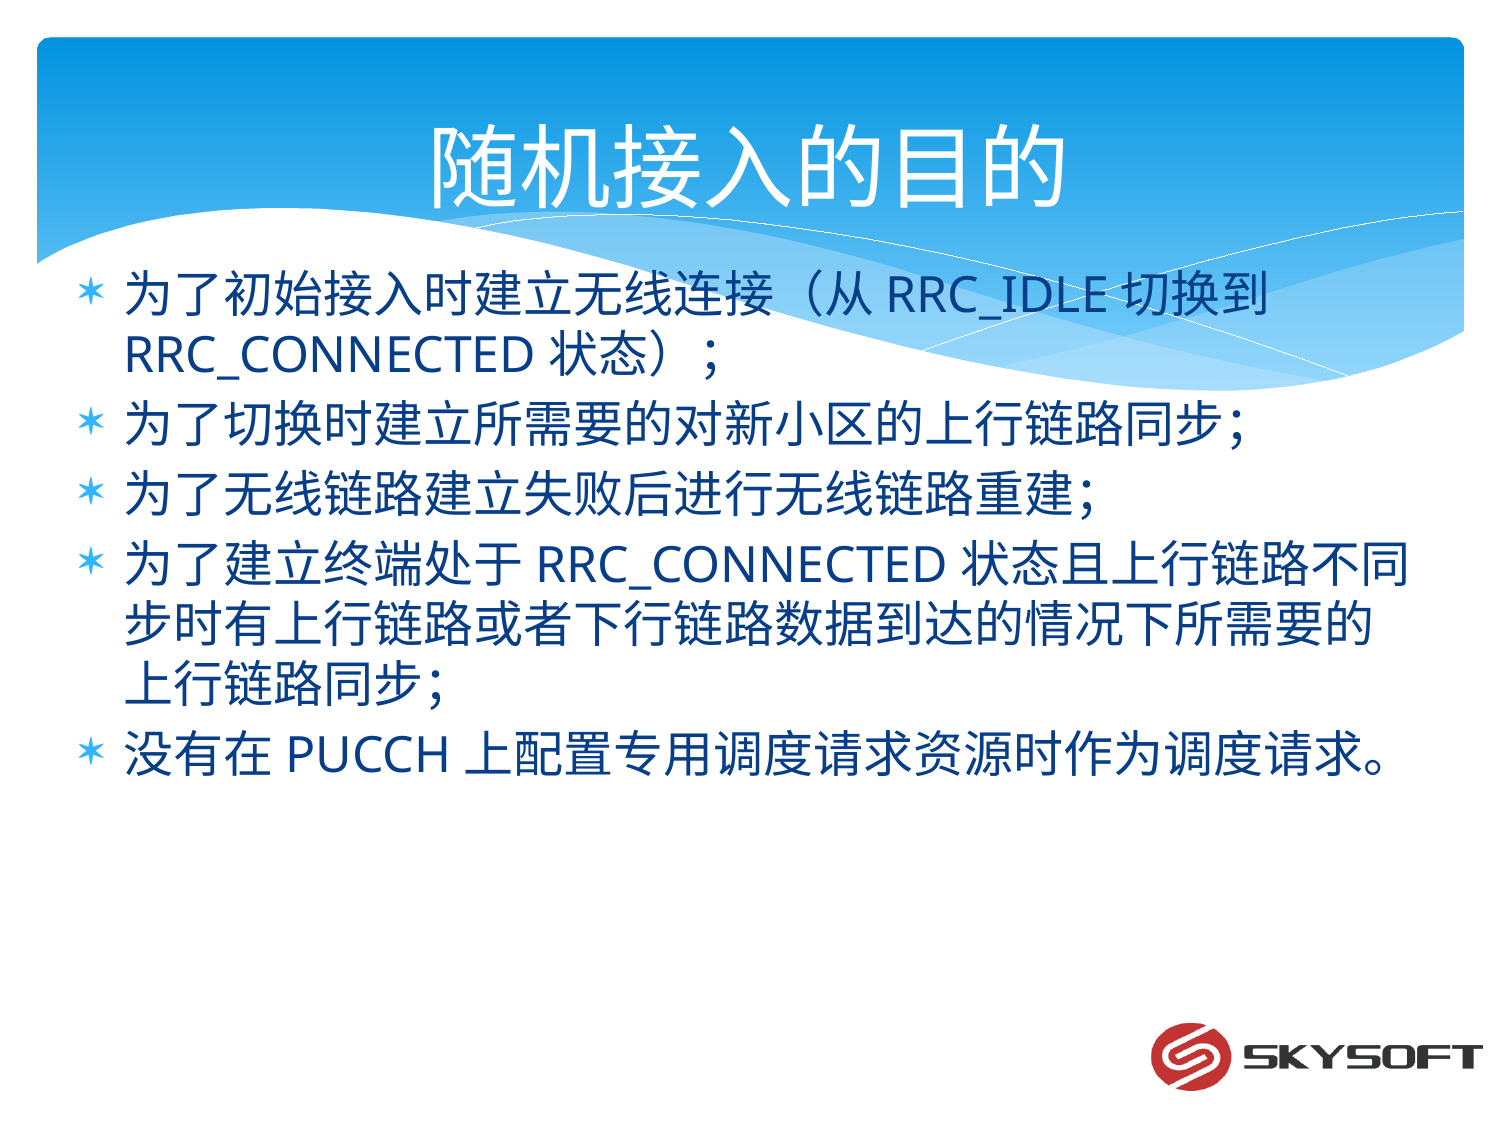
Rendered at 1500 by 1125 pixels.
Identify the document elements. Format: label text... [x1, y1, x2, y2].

picture [1145, 1021, 1483, 1092]
title 随机接入的目的 [73, 62, 1424, 255]
list 为了初始接入时建立无线连接（从RRC_IDLE切换到RRC_CONNECTED状态）； 为了切换时建立所需要的对新小区的上行链路同步； 为了无线链路建立失败后进行无线链路重建； 为了建立终端处于RRC_CONNECTED状态且上行链路不同步时有上行链路或者下行链路数据到达的情况下所需要的上行链路同步； 没有在PUCCH上配置专用调度请求资源时作为调度请求。 [63, 255, 1435, 1000]
